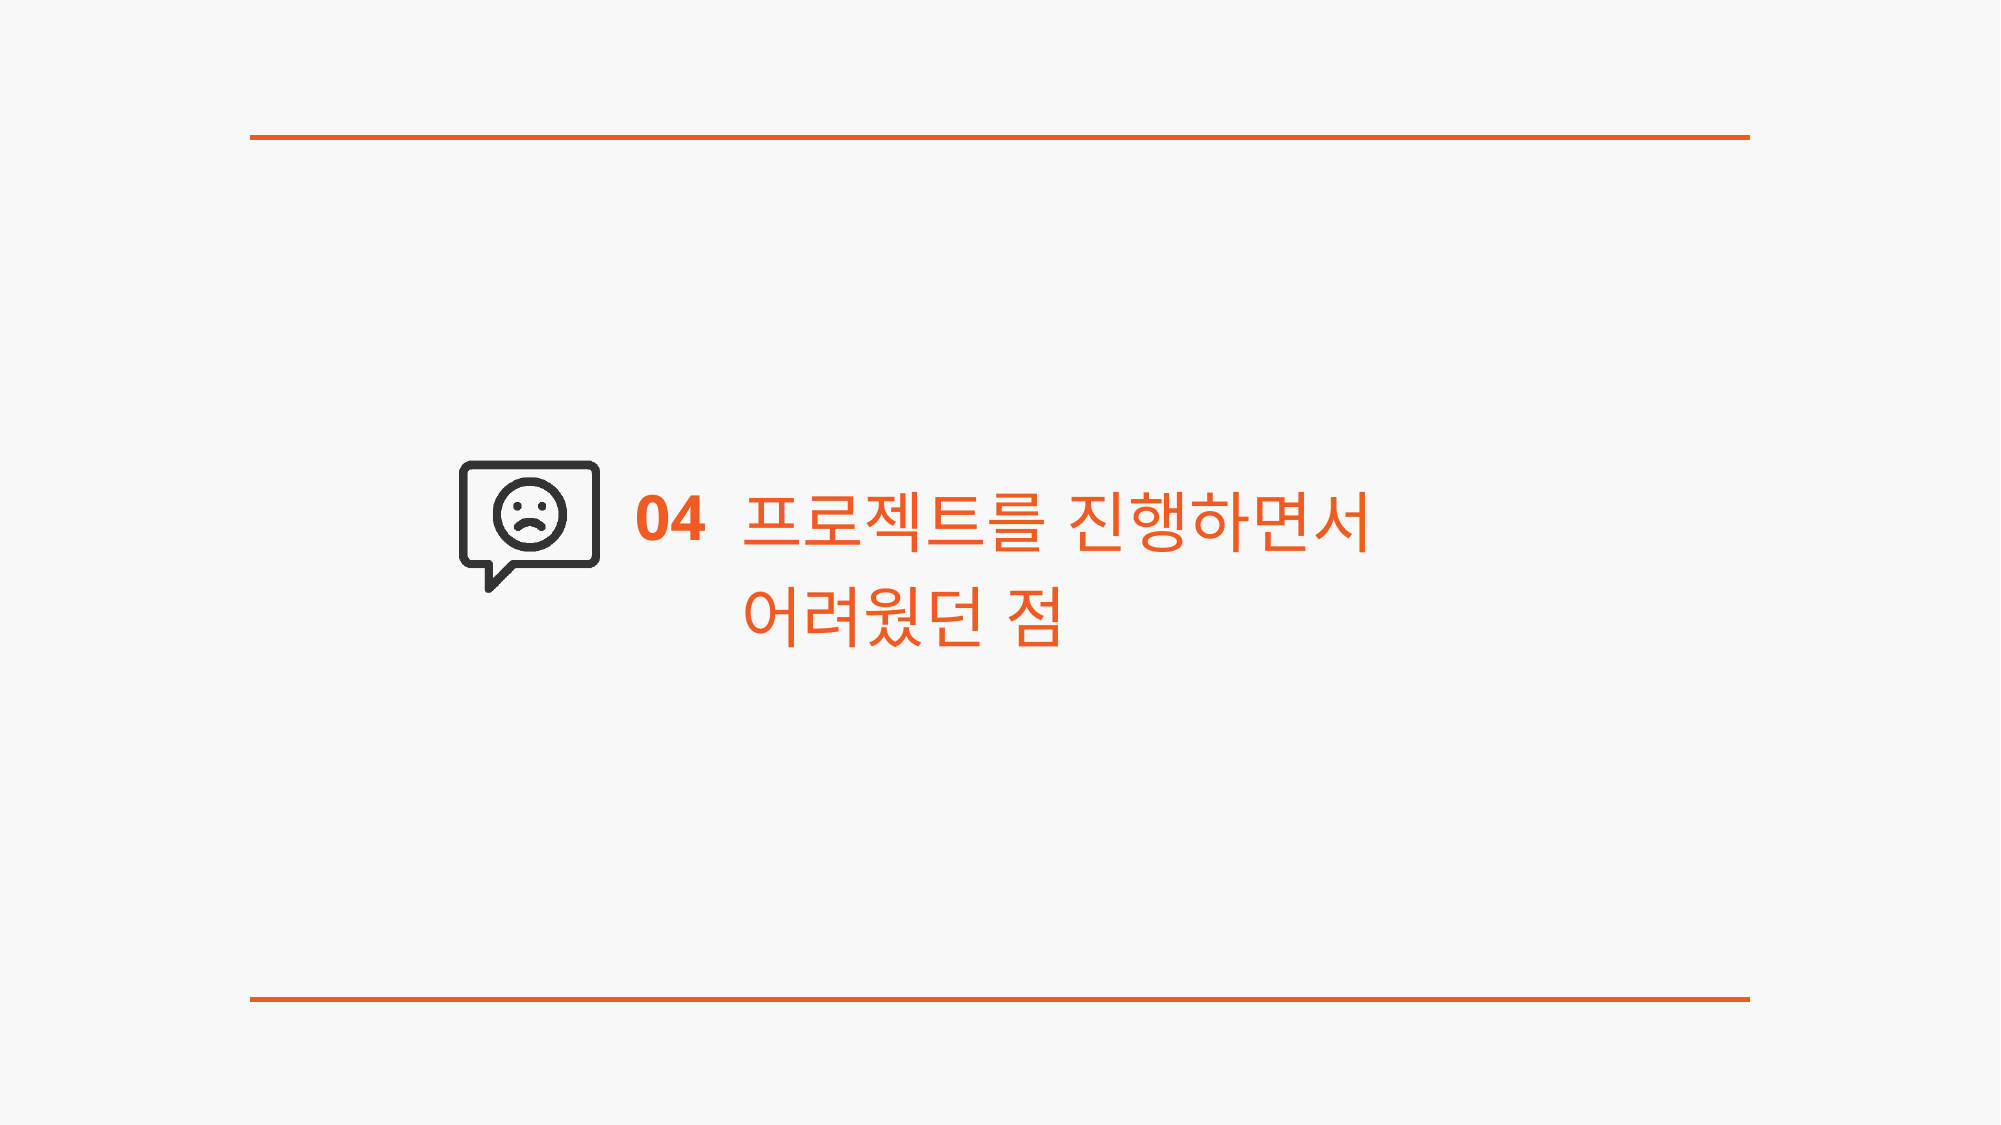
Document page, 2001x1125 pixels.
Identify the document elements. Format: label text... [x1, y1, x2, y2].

text_box 04 [620, 470, 726, 560]
text_box 프로젝트를 진행하면서 어려웠던 점 [726, 457, 1626, 664]
picture [459, 456, 600, 597]
